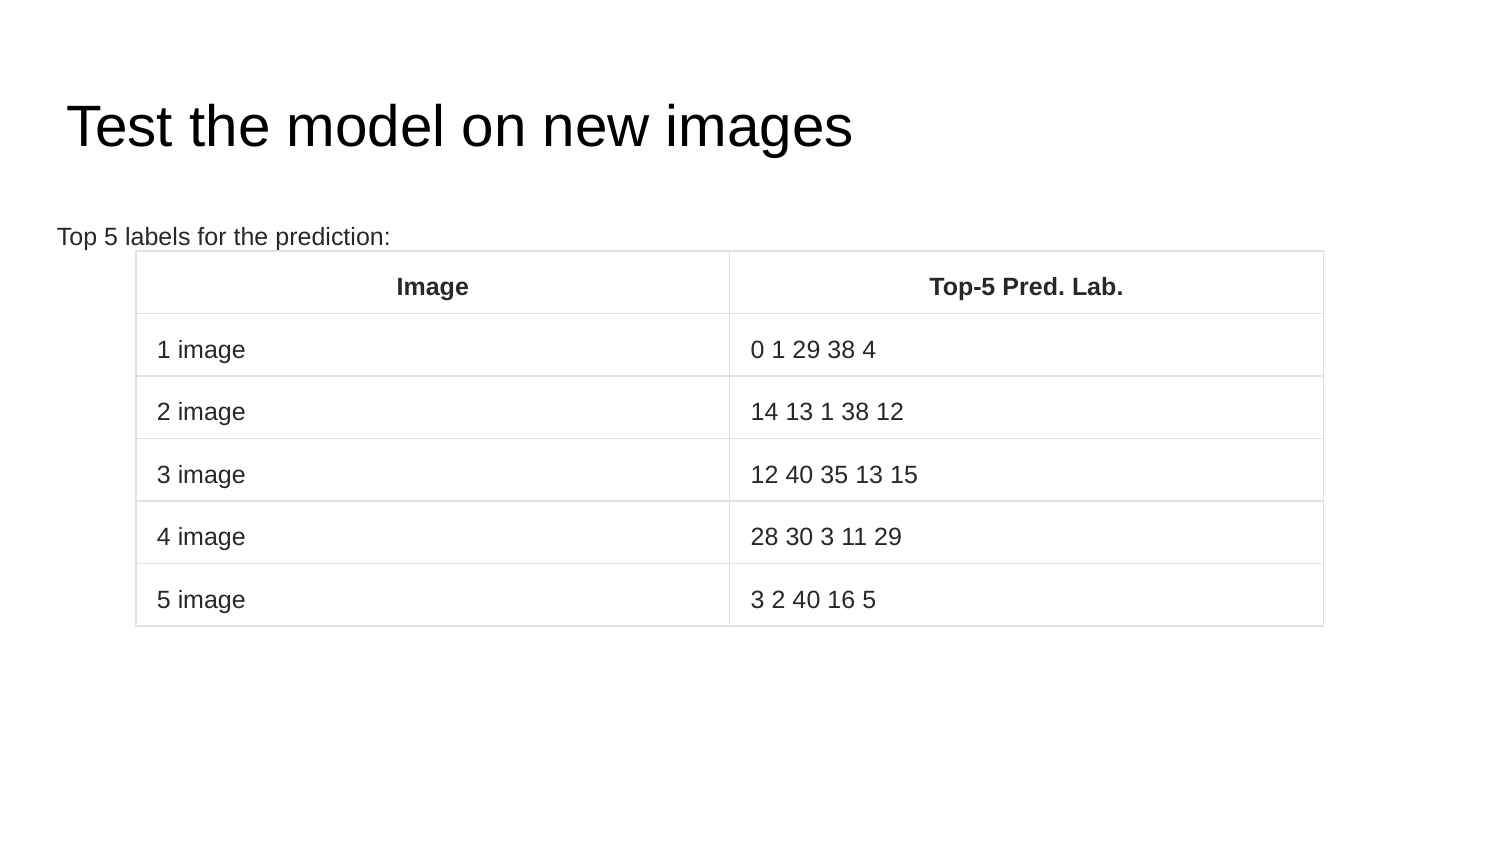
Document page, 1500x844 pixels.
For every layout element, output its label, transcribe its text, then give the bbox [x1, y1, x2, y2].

table_header Top-5 Pred. Lab. [730, 252, 1323, 313]
table_cell 14 13 1 38 12 [730, 377, 1323, 438]
table_cell 3 image [137, 439, 729, 500]
table_cell 12 40 35 13 15 [730, 439, 1323, 500]
table_header Image [137, 252, 729, 313]
title Test the model on new images [51, 72, 1449, 167]
table_cell 0 1 29 38 4 [730, 314, 1323, 375]
table_cell 2 image [137, 377, 729, 438]
table_cell 28 30 3 11 29 [730, 502, 1323, 563]
table_cell 4 image [137, 502, 729, 563]
table_cell 1 image [137, 314, 729, 375]
table_cell 5 image [137, 564, 729, 625]
list Top 5 labels for the prediction: [41, 192, 1440, 252]
table_cell 3 2 40 16 5 [730, 564, 1323, 625]
